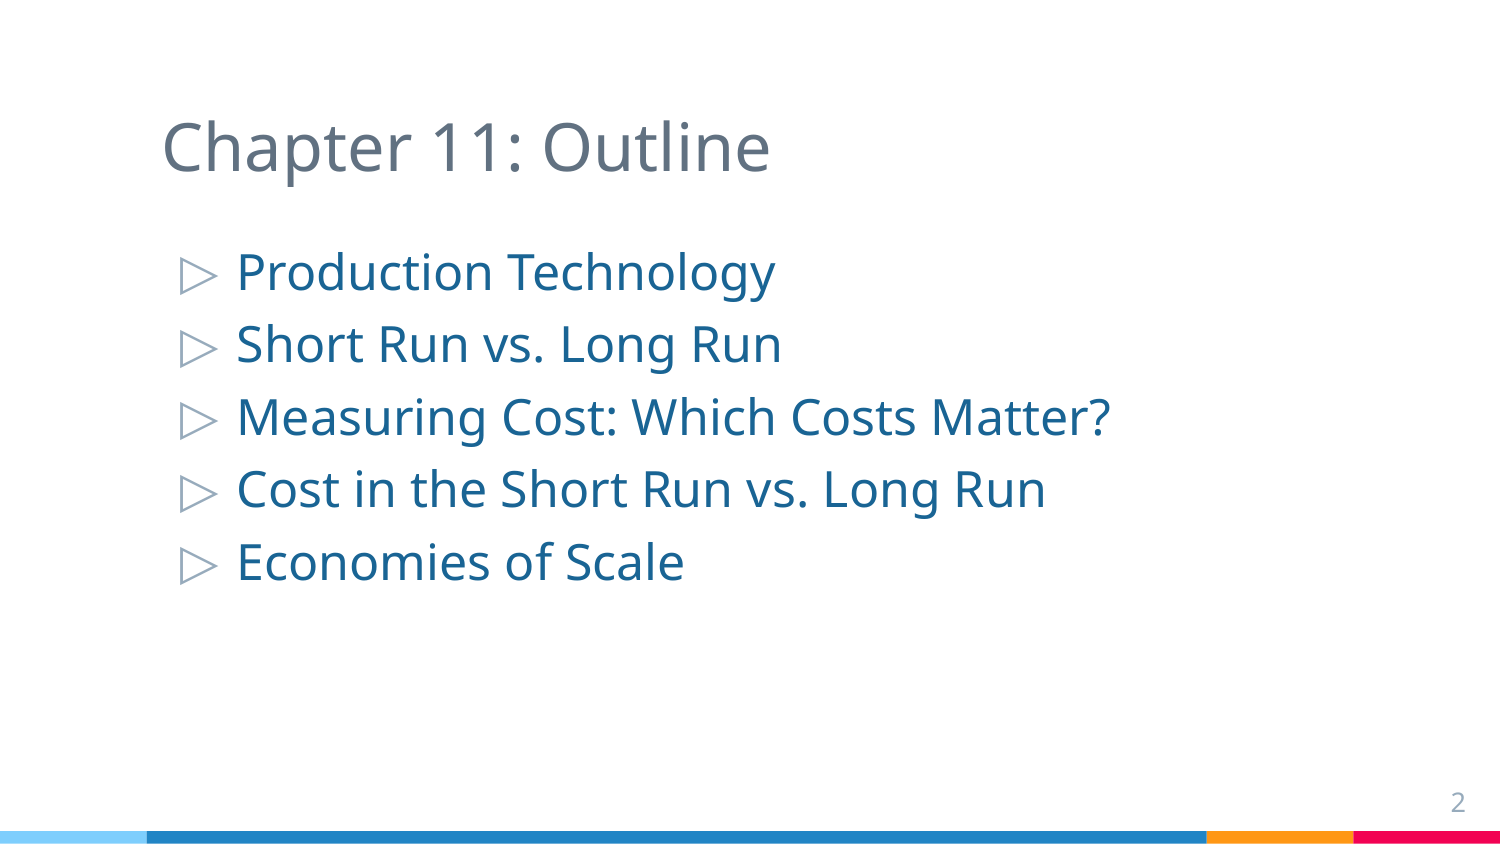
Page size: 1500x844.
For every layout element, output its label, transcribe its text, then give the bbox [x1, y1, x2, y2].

slide_number 2 [1391, 770, 1482, 822]
title Chapter 11: Outline [146, 58, 1207, 200]
list Production Technology Short Run vs. Long Run Measuring Cost: Which Costs Matter? Cost in the Short Run vs. Long Run Economies of Scale [146, 225, 1339, 809]
